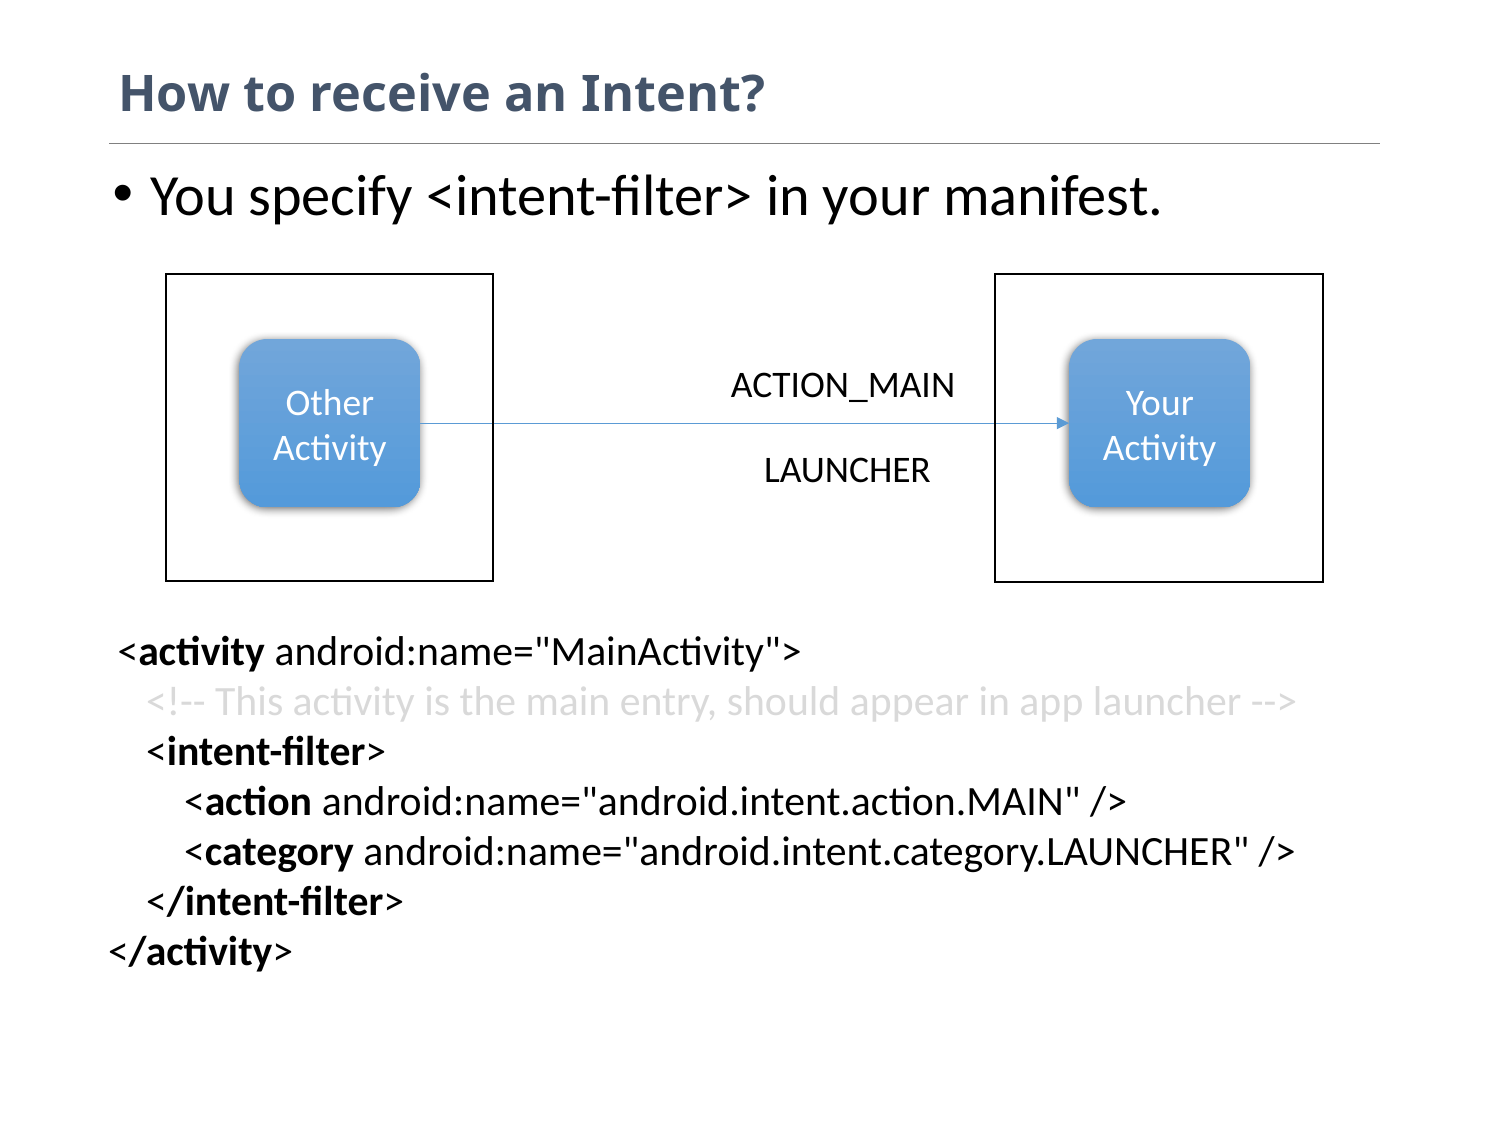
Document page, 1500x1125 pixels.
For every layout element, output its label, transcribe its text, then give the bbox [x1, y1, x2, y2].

text_box <activity android:name="MainActivity"> <!-- This activity is the main entry, should appear in app launcher --> <intent-filter> <action android:name="android.intent.action.MAIN" /> <category android:name="android.intent.category.LAUNCHER" /> </intent-filter> </activity> [93, 616, 1356, 982]
title How to receive an Intent? [103, 59, 1397, 130]
list You specify <intent-filter> in your manifest. [97, 157, 1377, 1010]
text_box [994, 273, 1324, 583]
text_box ACTION_MAIN [716, 352, 971, 413]
text_box [165, 273, 494, 582]
text_box LAUNCHER [749, 437, 946, 497]
